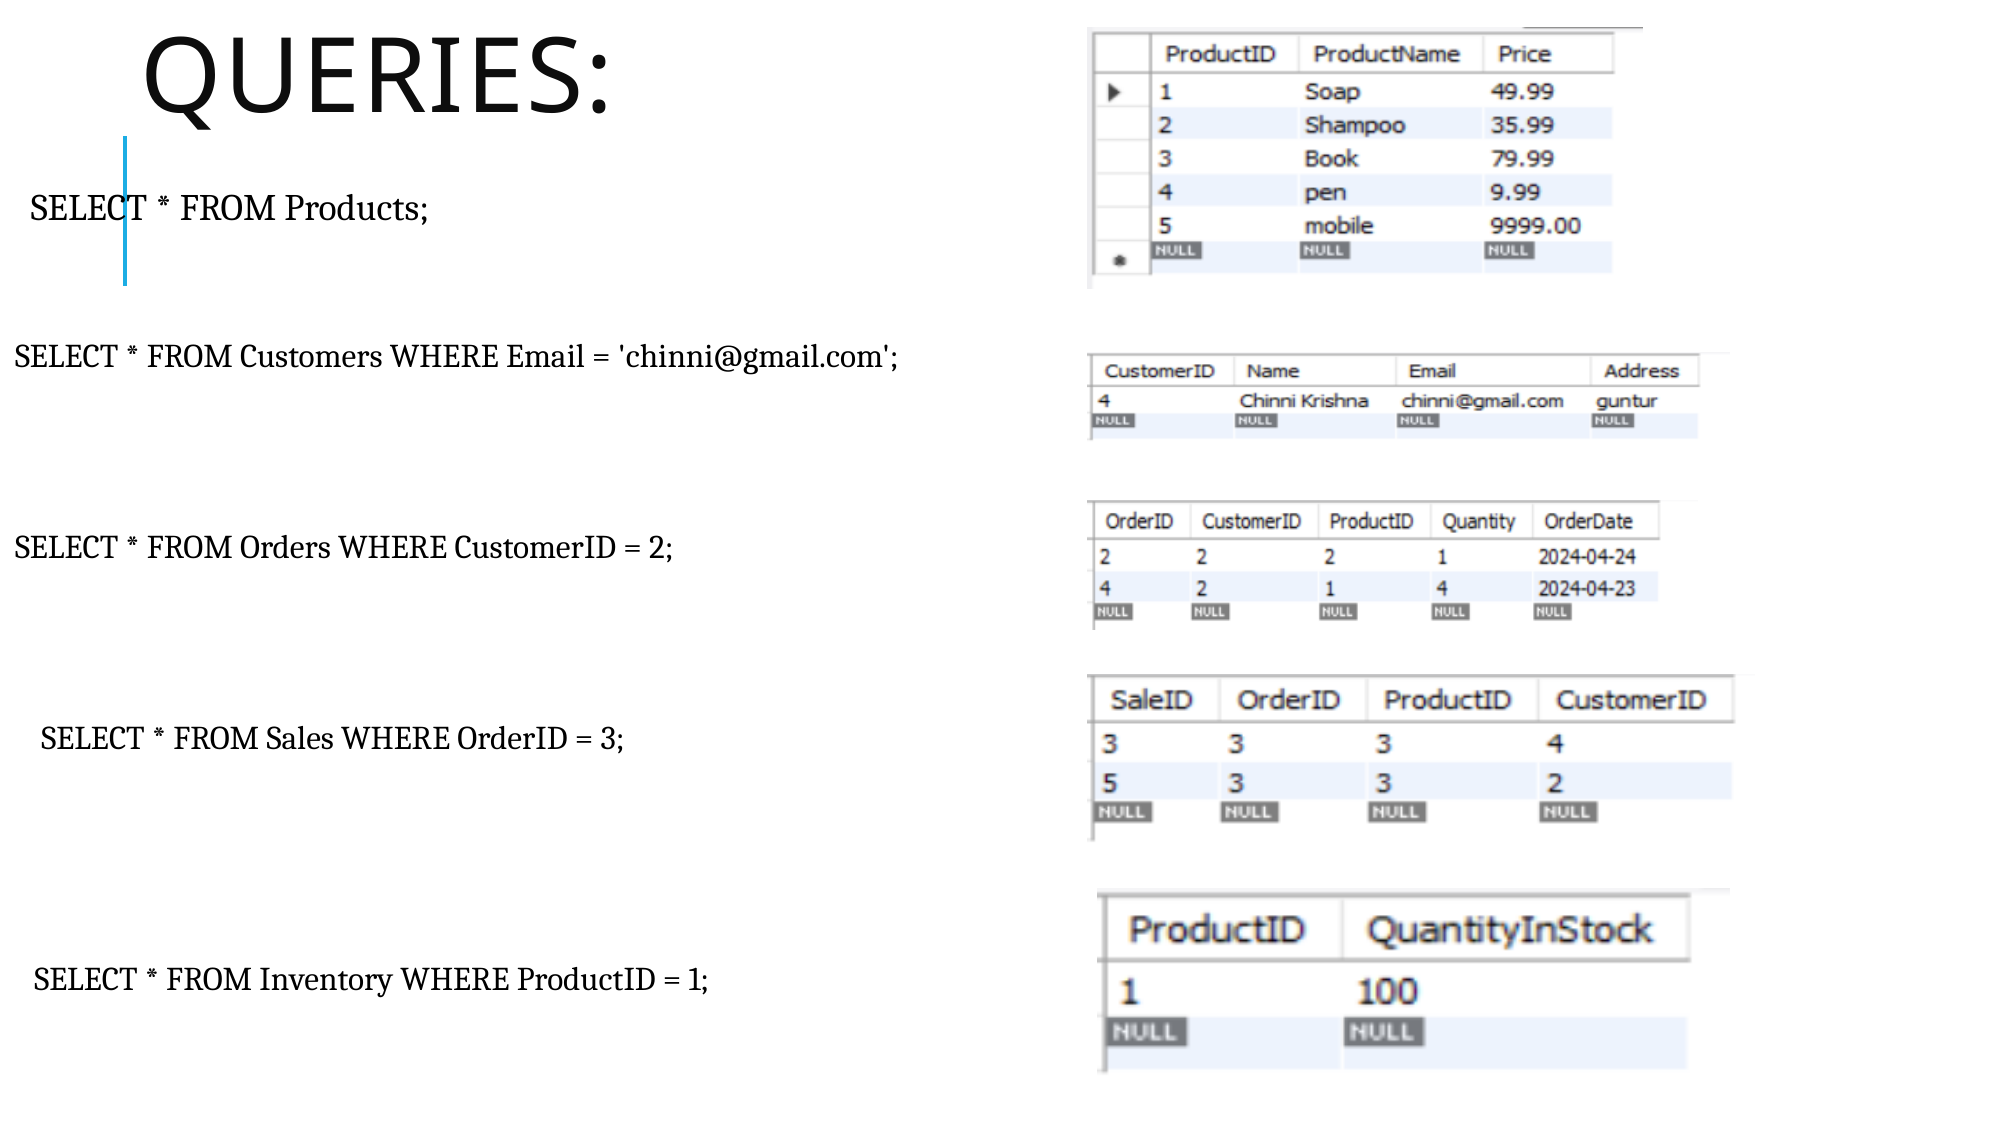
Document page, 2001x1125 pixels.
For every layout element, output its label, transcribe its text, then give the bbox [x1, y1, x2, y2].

picture [1086, 499, 1698, 631]
text_box SELECT * FROM Products; [16, 175, 767, 281]
text_box SELECT * FROM Orders WHERE CustomerID = 2; [0, 517, 842, 613]
picture [1087, 27, 1643, 290]
picture [1087, 352, 1730, 456]
picture [1096, 888, 1730, 1110]
text_box SELECT * FROM Customers WHERE Email = 'chinni@gmail.com'; [0, 326, 1029, 422]
picture [1086, 674, 1755, 844]
text_box SELECT * FROM Inventory WHERE ProductID = 1; [19, 949, 726, 1045]
text_box SELECT * FROM Sales WHERE OrderID = 3; [26, 708, 641, 804]
title Queries: [125, 16, 1730, 140]
